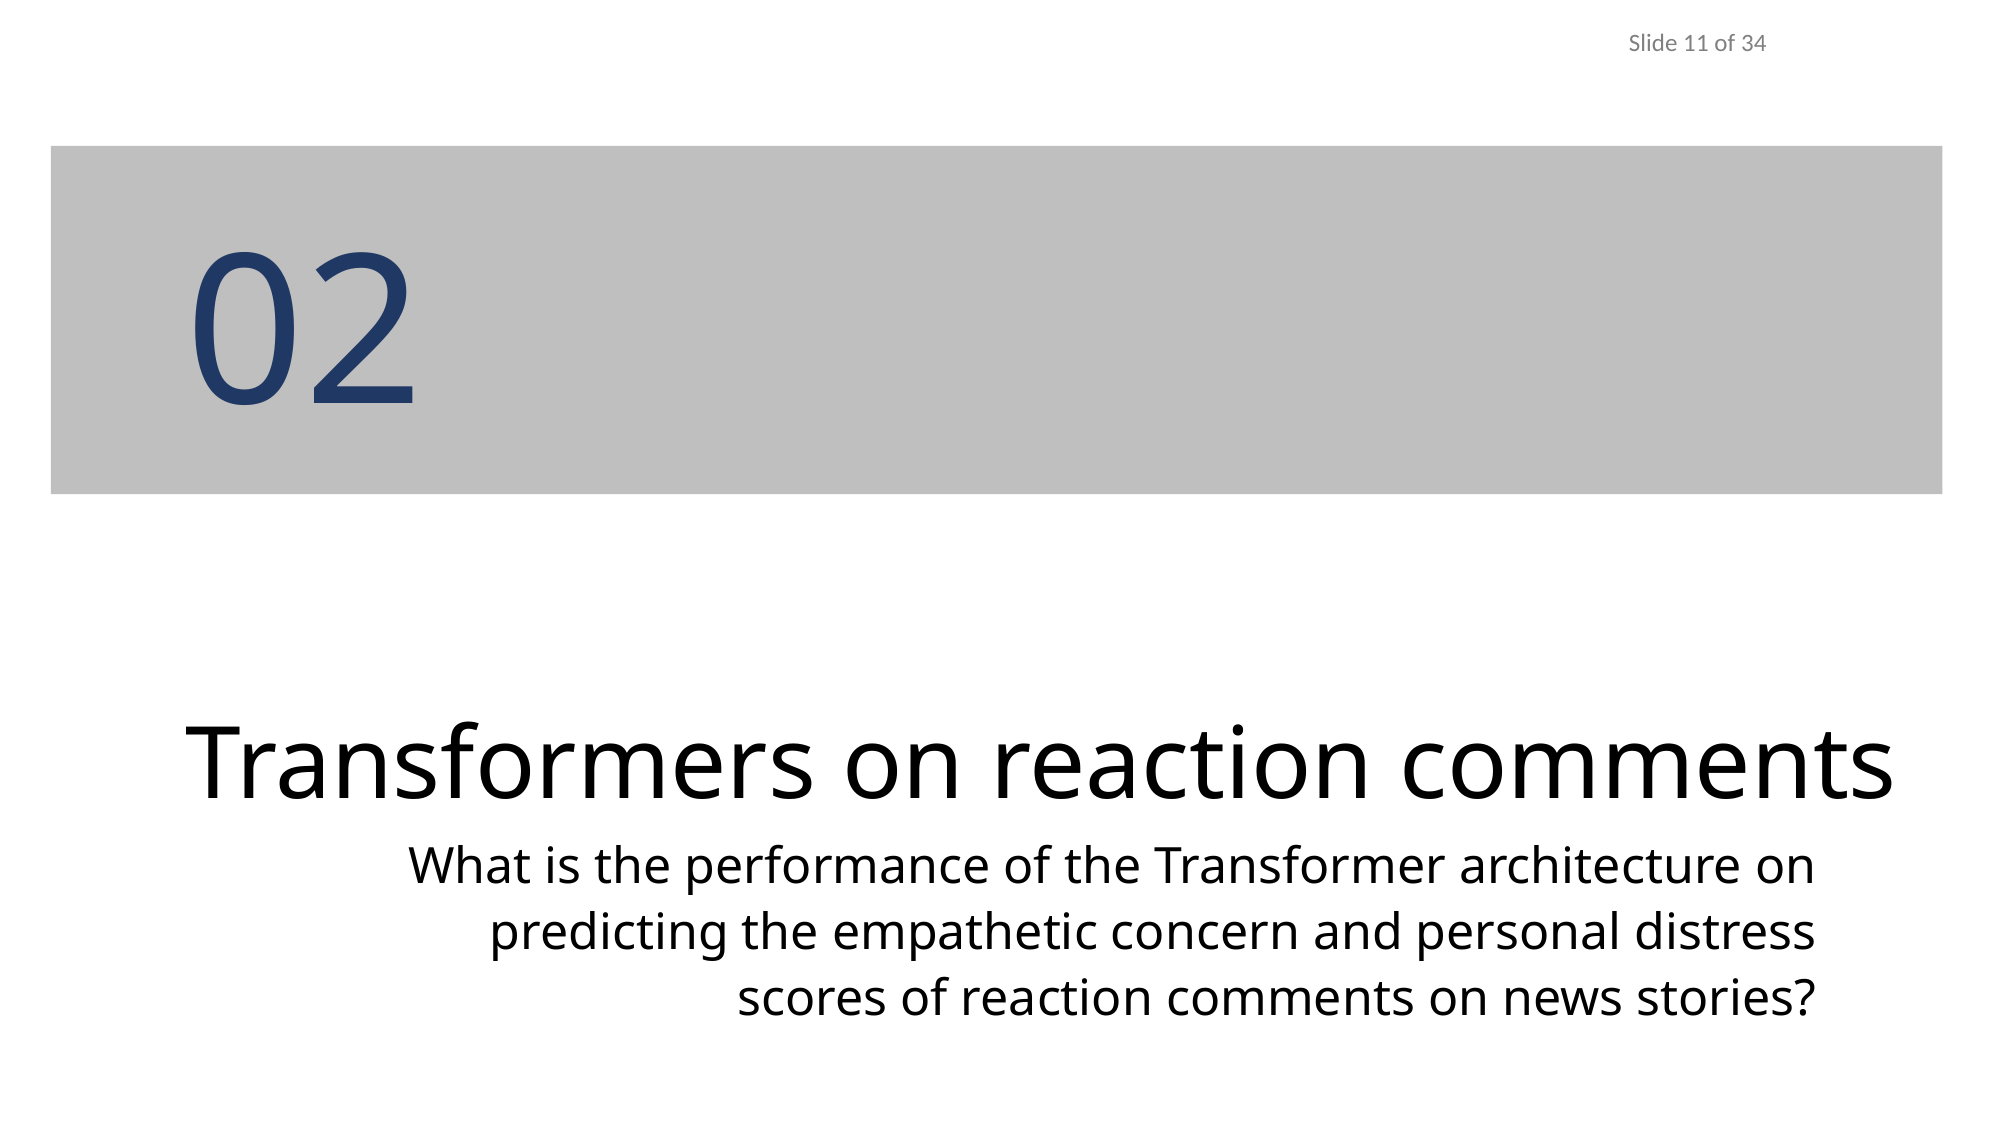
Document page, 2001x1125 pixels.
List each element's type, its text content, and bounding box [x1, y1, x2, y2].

text_box [50, 145, 1943, 495]
text_box 02 [170, 187, 485, 453]
text_box What is the performance of the Transformer architecture on predicting the empathetic concern and personal distress scores of reaction comments on news stories? [355, 820, 1832, 1125]
text_box Transformers on reaction comments [170, 691, 2000, 827]
text_box Slide 11 of 34 [1614, 19, 1942, 64]
